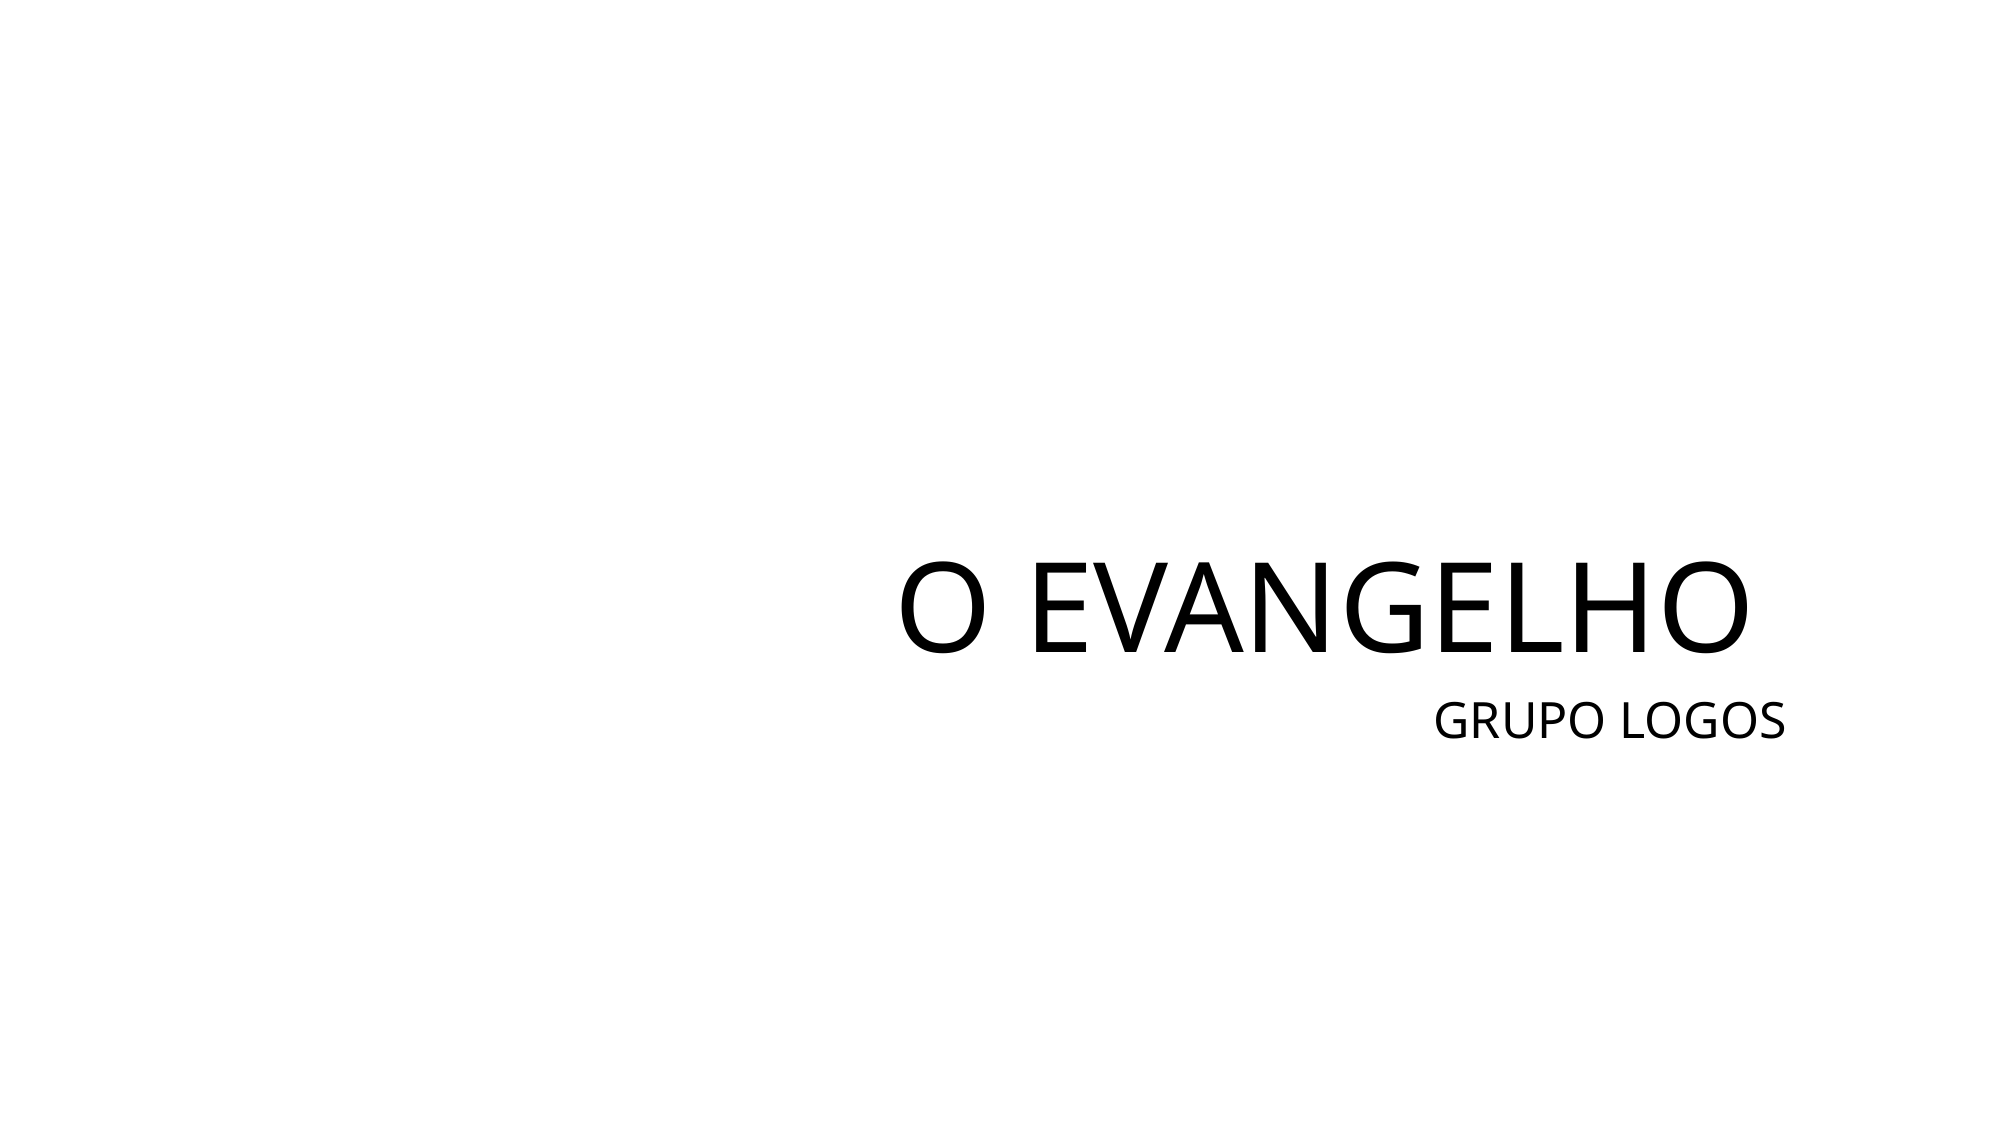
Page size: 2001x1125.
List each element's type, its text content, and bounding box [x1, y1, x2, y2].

title O EVANGELHO [798, 295, 1852, 688]
subtitle GRUPO LOGOS [1369, 687, 1852, 960]
